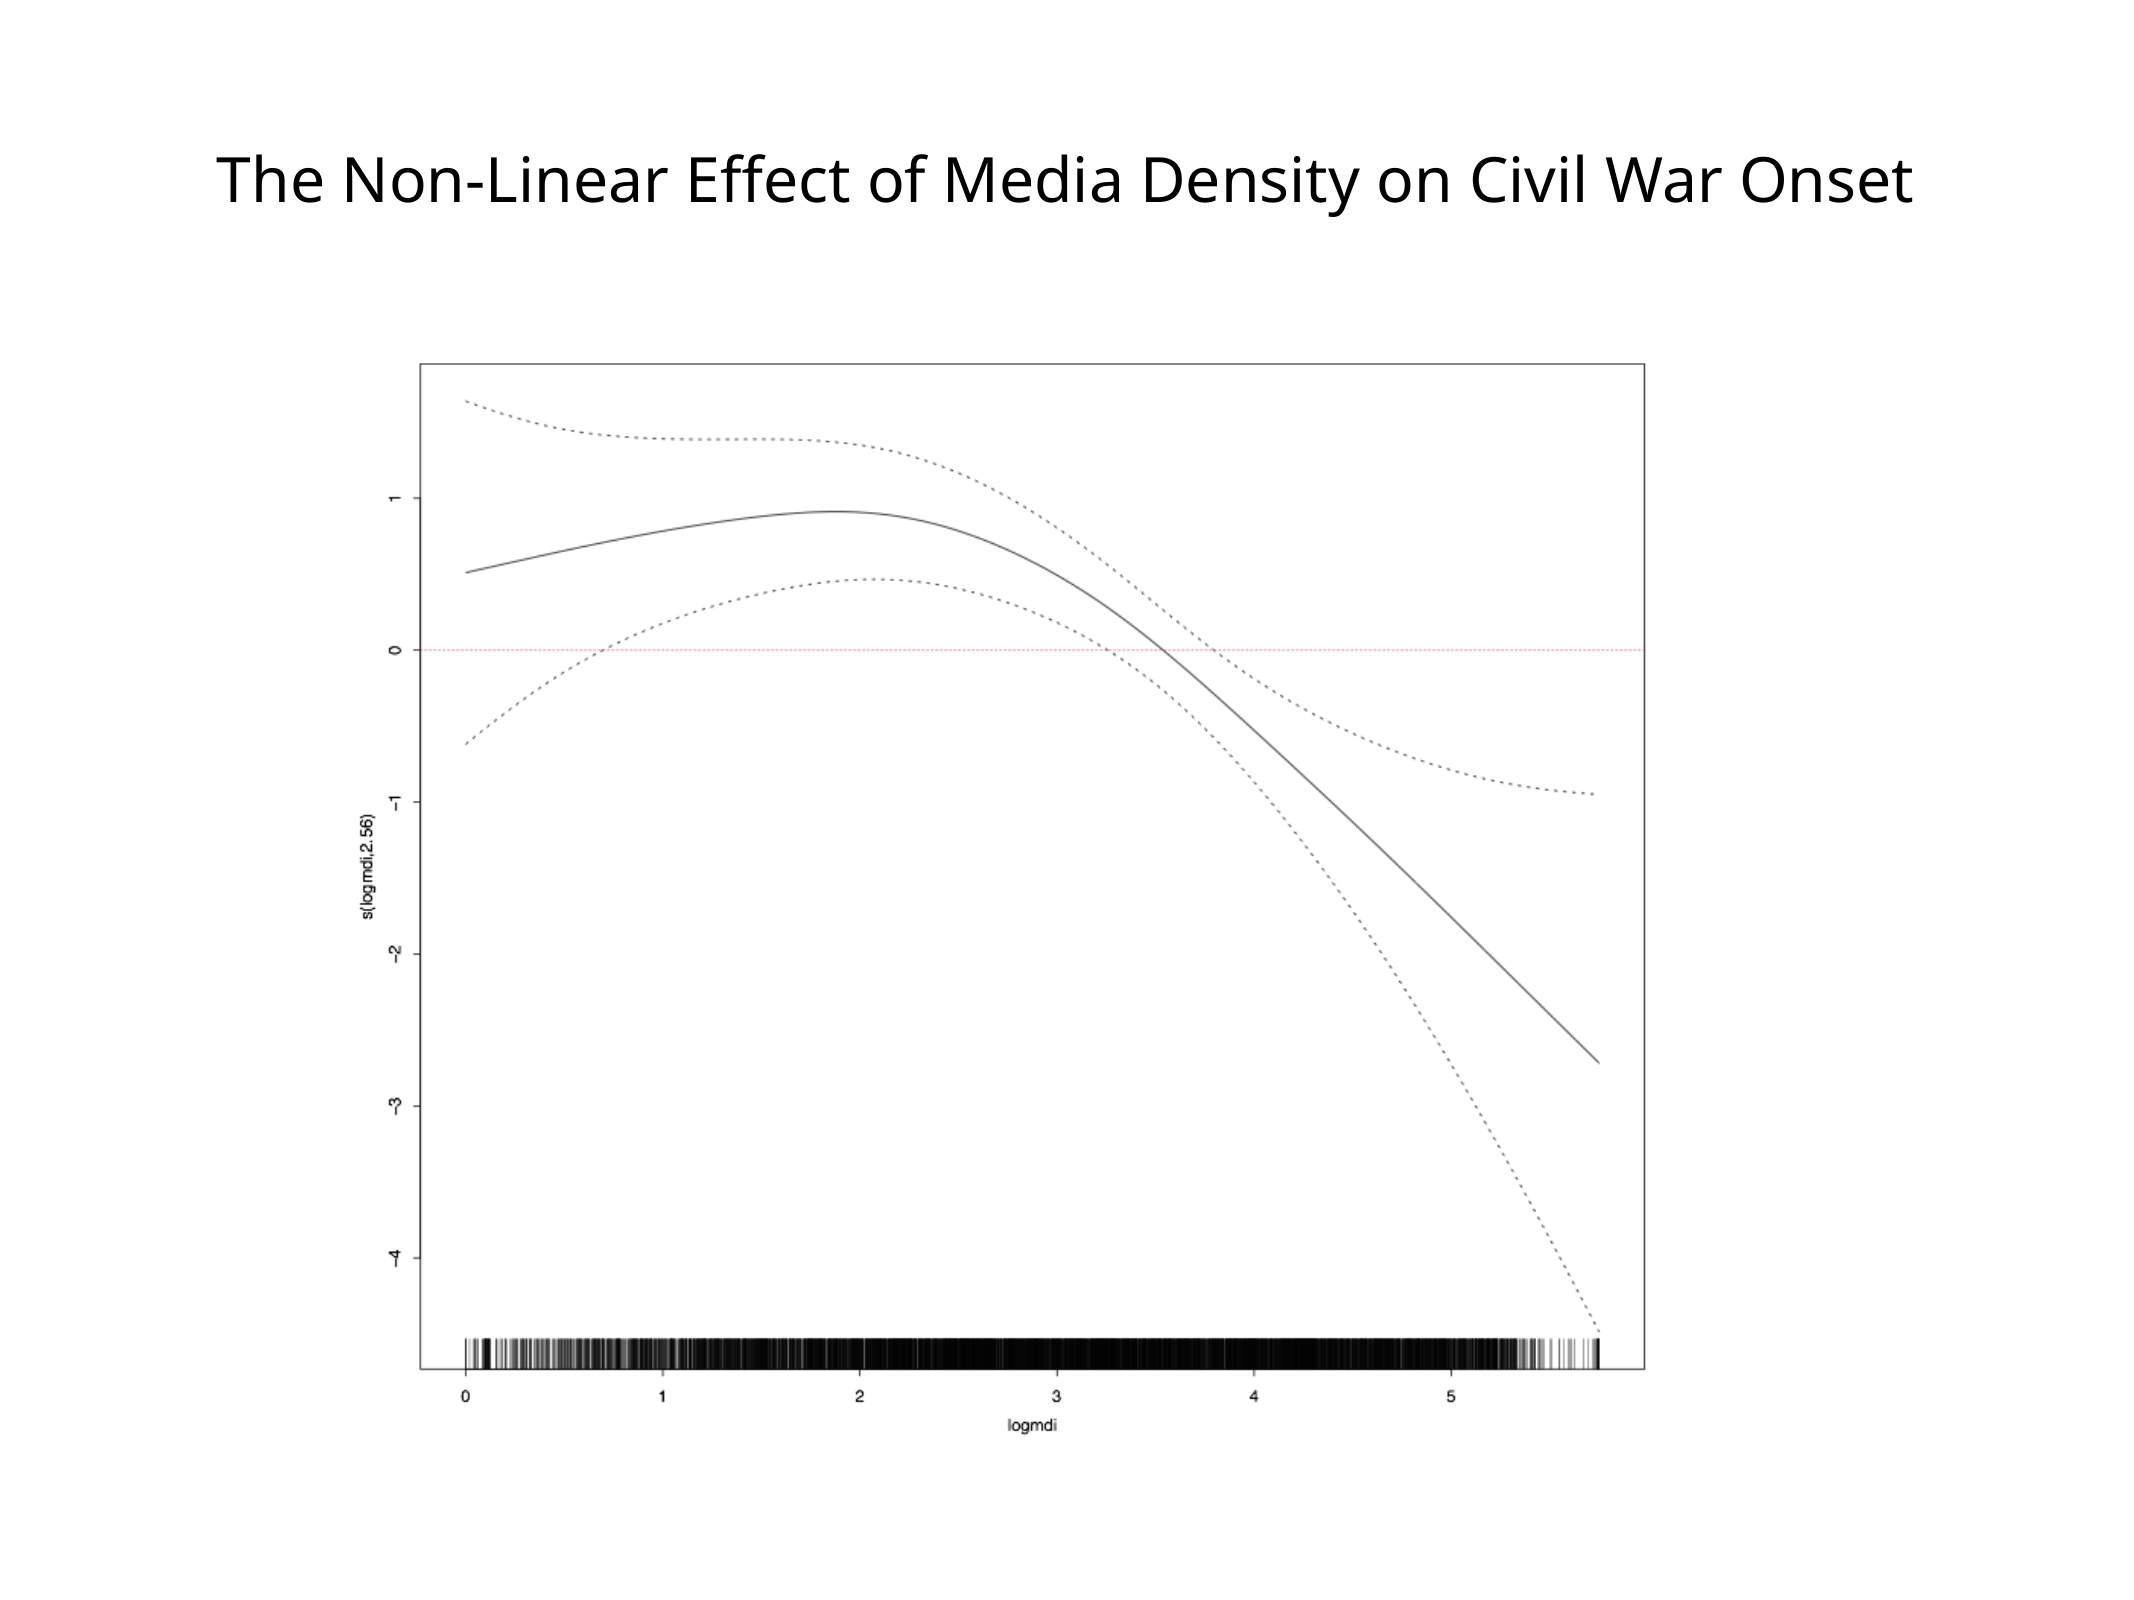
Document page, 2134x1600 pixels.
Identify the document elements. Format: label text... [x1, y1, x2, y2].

picture [333, 362, 1647, 1457]
title The Non-Linear Effect of Media Density on Civil War Onset [155, 0, 1978, 355]
